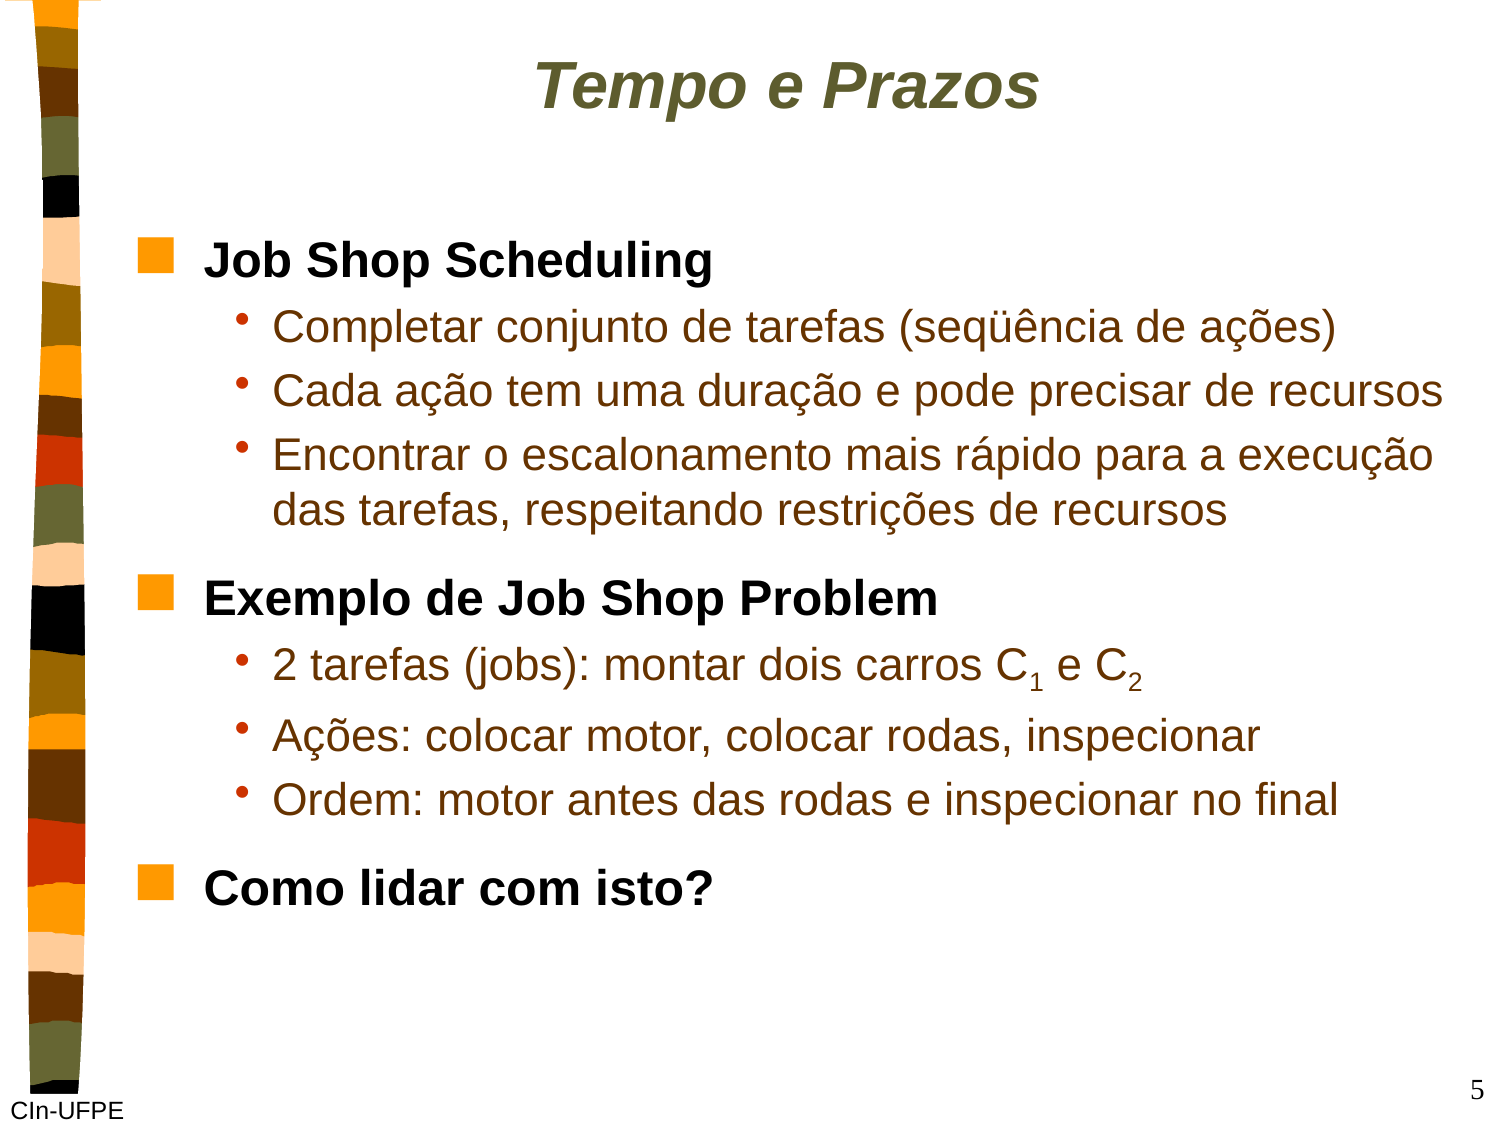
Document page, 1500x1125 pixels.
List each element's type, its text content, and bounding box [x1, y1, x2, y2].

list Job Shop Scheduling Completar conjunto de tarefas (seqüência de ações) Cada ação tem uma duração e pode precisar de recursos Encontrar o escalonamento mais rápido para a execução das tarefas, respeitando restrições de recursos Exemplo de Job Shop Problem 2 tarefas (jobs): montar dois carros C1 e C2 Ações: colocar motor, colocar rodas, inspecionar Ordem: motor antes das rodas e inspecionar no final Como lidar com isto? [126, 219, 1471, 1059]
slide_number 5 [1362, 1049, 1500, 1125]
title Tempo e Prazos [115, 49, 1460, 127]
